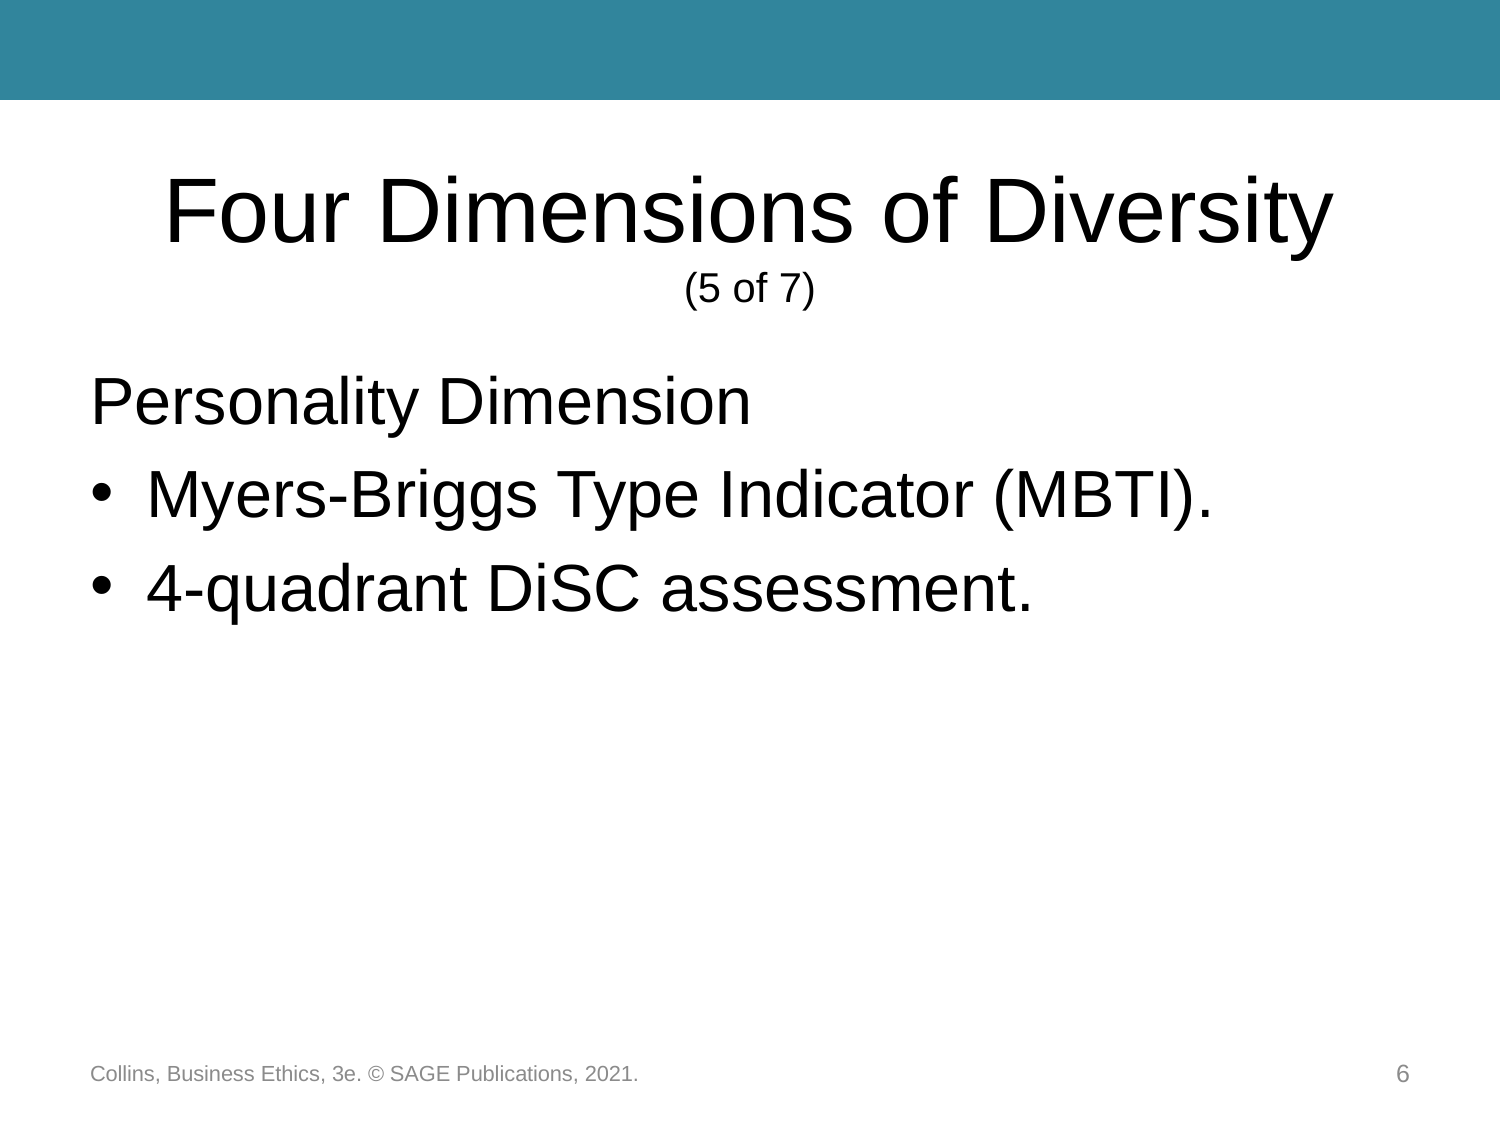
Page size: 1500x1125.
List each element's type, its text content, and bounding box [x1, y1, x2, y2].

footer Collins, Business Ethics, 3e. © SAGE Publications, 2021. [75, 1042, 1313, 1103]
slide_number 6 [1350, 1042, 1425, 1103]
title Four Dimensions of Diversity (5 of 7) [75, 137, 1425, 325]
list Personality Dimension Myers-Briggs Type Indicator (MBTI). 4-quadrant DiSC assessment. [75, 350, 1425, 1005]
